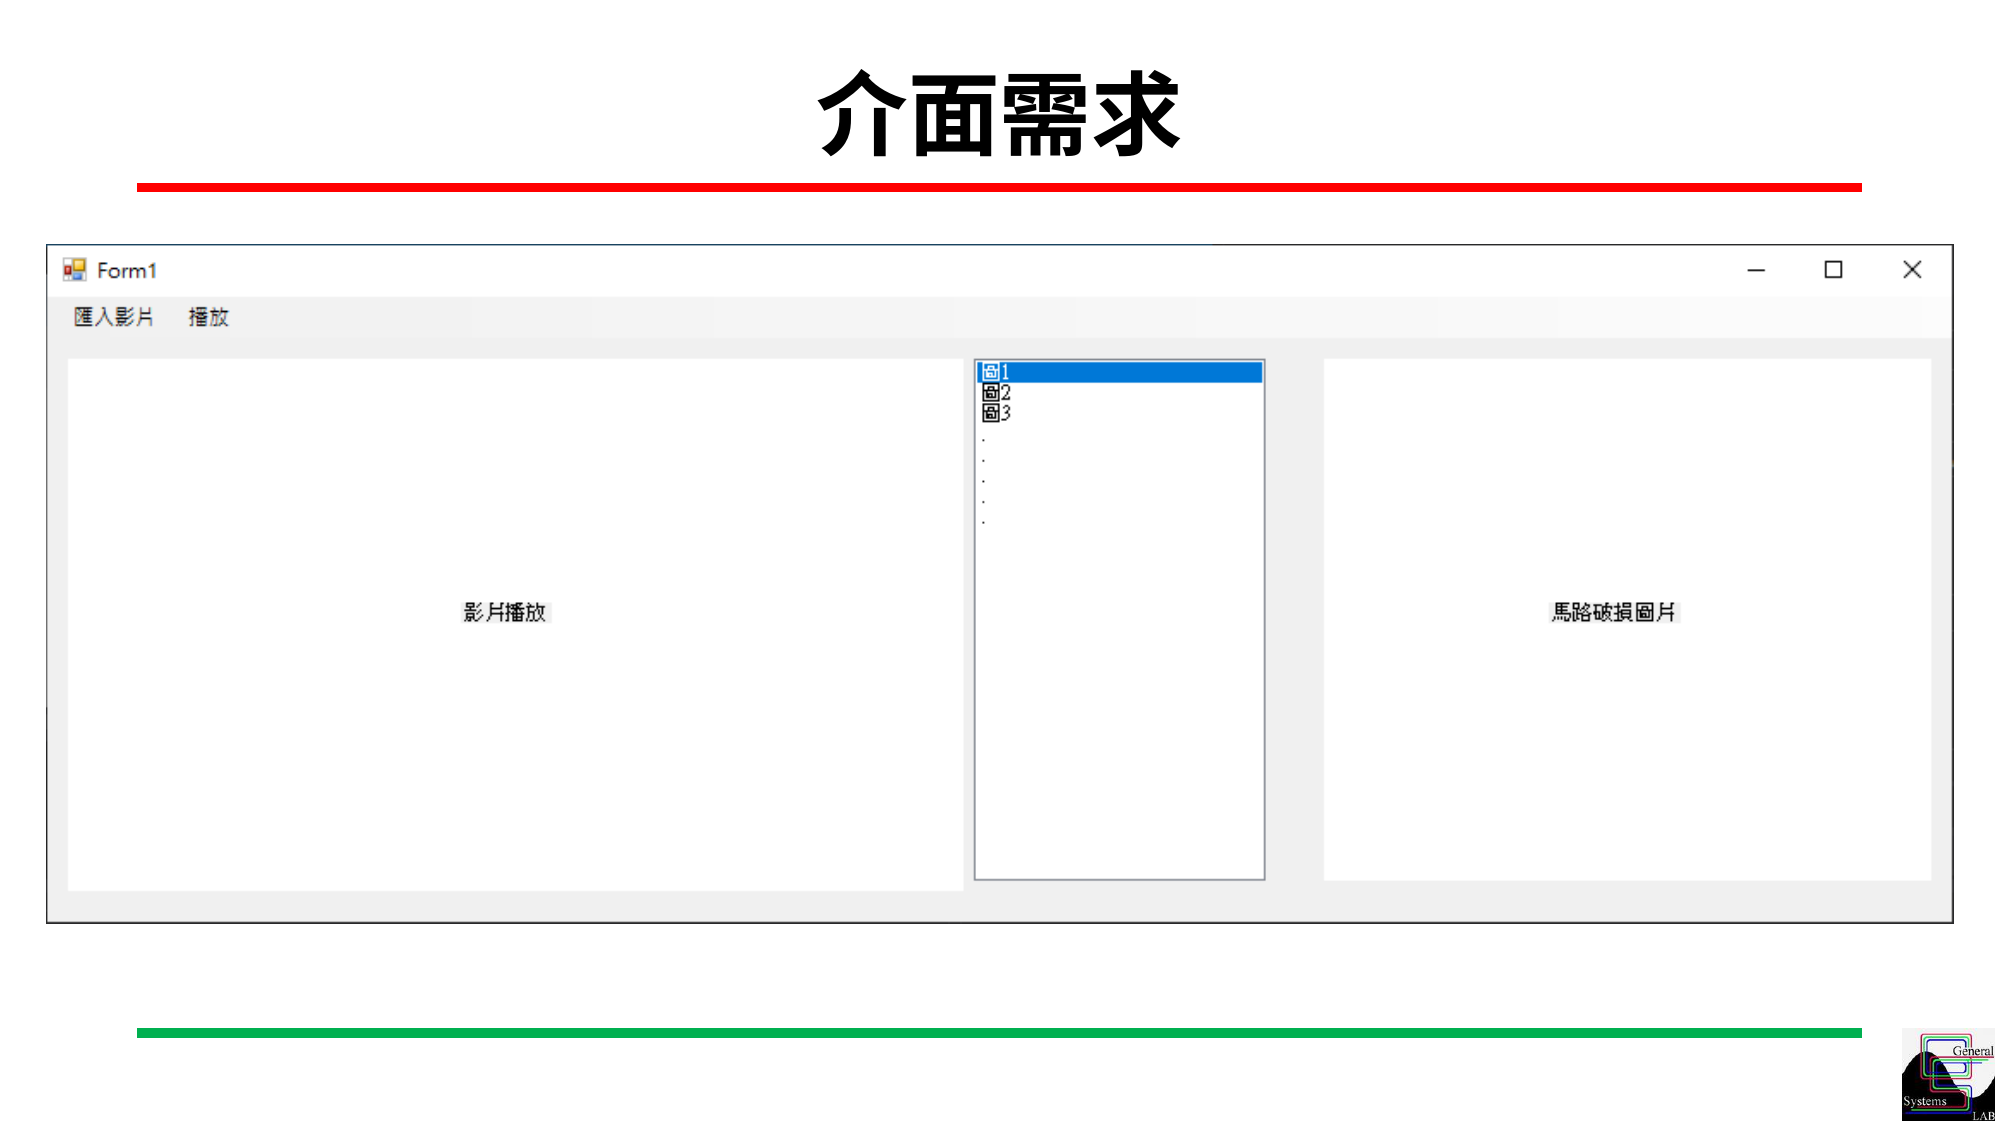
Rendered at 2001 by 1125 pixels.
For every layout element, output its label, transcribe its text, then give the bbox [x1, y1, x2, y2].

picture [46, 244, 1954, 924]
title 介面需求 [137, 59, 1863, 178]
picture [1902, 1028, 1995, 1121]
